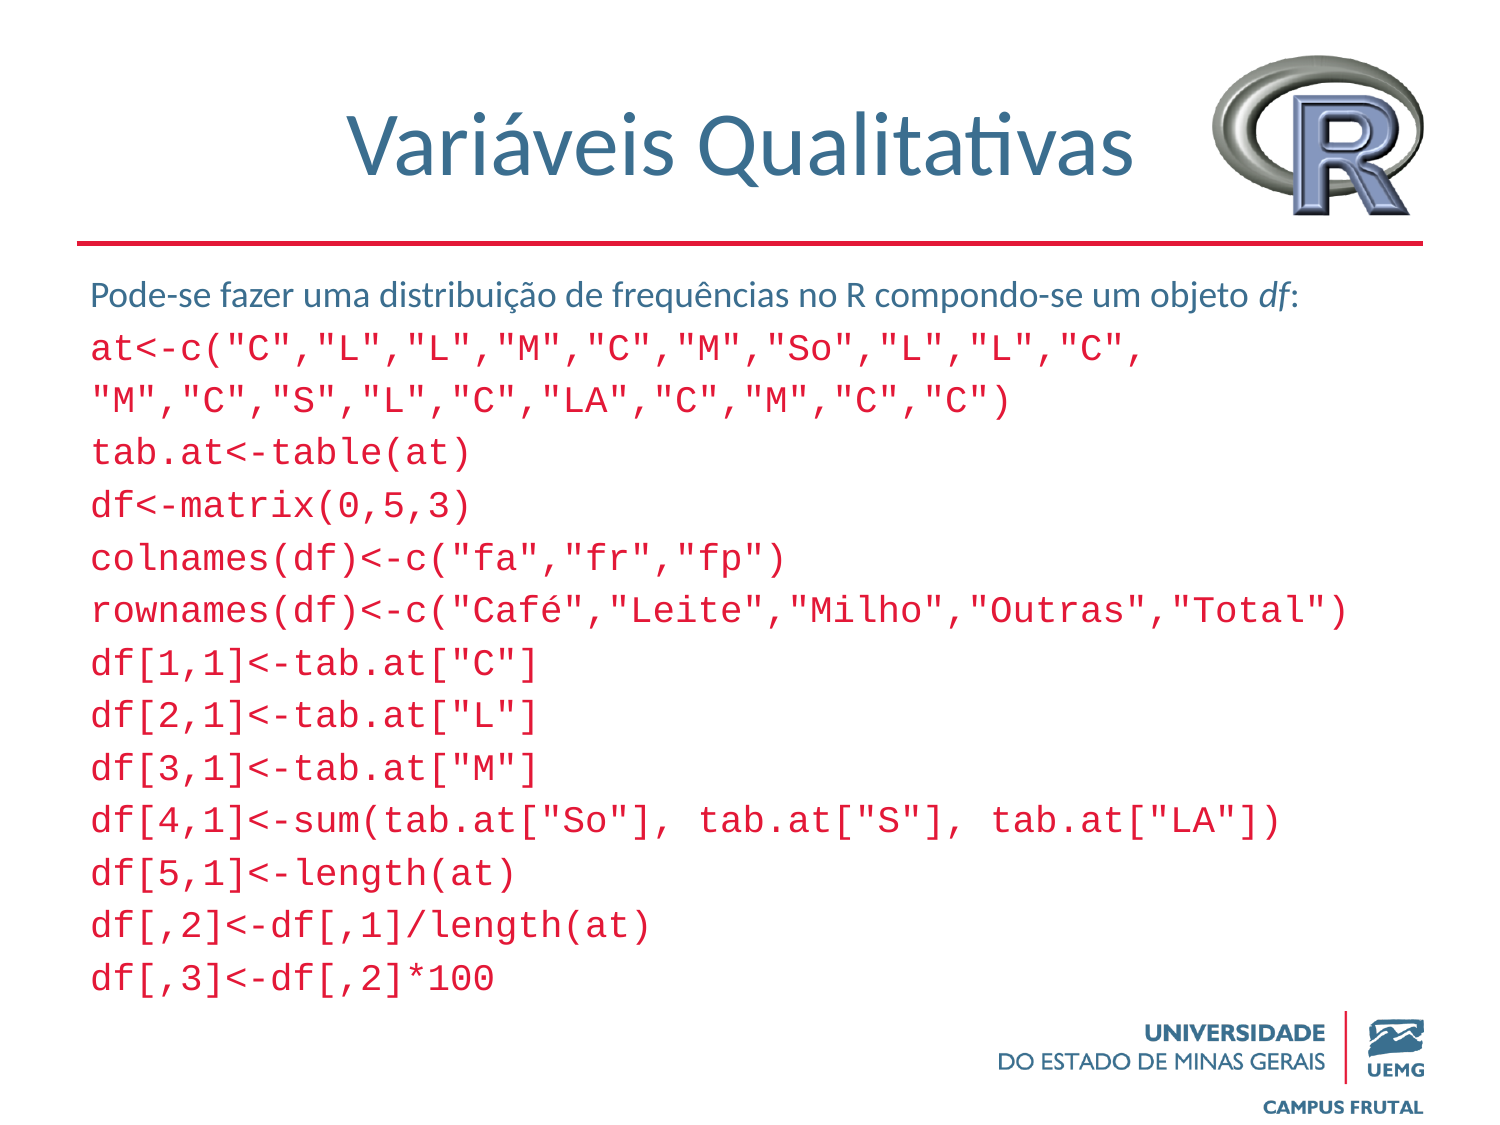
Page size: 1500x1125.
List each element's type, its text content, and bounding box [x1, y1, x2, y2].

picture [999, 1011, 1424, 1118]
list Pode-se fazer uma distribuição de frequências no R compondo-se um objeto df: at<-c("C","L","L","M","C","M","So","L","L","C", "M","C","S","L","C","LA","C","M","C","C") tab.at<-table(at) df<-matrix(0,5,3) colnames(df)<-c("fa","fr","fp") rownames(df)<-c("Café","Leite","Milho","Outras","Total") df[1,1]<-tab.at["C"] df[2,1]<-tab.at["L"] df[3,1]<-tab.at["M"] df[4,1]<-sum(tab.at["So"], tab.at["S"], tab.at["LA"]) df[5,1]<-length(at) df[,2]<-df[,1]/length(at) df[,3]<-df[,2]*100 [75, 262, 1425, 1005]
picture [1211, 54, 1424, 216]
title Variáveis Qualitativas [75, 45, 1152, 233]
